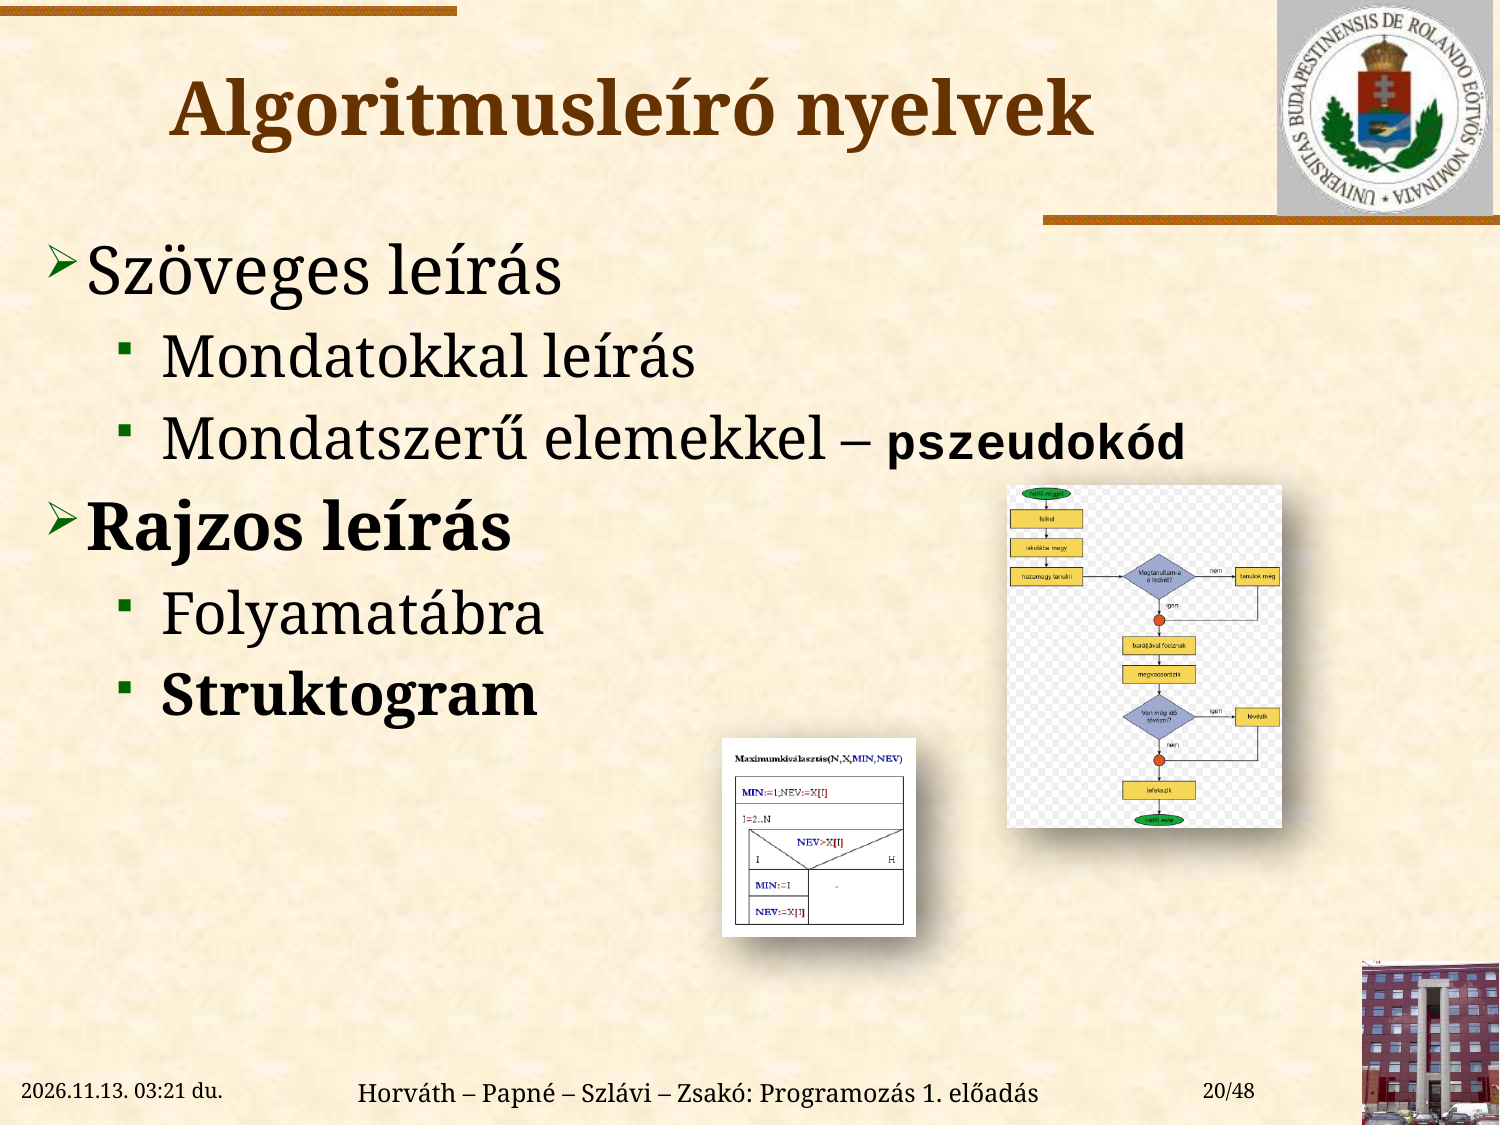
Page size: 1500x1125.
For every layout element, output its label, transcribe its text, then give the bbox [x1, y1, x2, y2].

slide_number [5, 1070, 318, 1125]
list Szöveges leírás Mondatokkal leírás Mondatszerű elemekkel – pszeudokód Rajzos leírás Folyamatábra Struktogram [29, 220, 1471, 1000]
picture [0, 0, 1500, 1125]
slide_number 20/48 [1079, 1070, 1270, 1125]
title Algoritmusleíró nyelvek [29, 14, 1235, 197]
footer Horváth – Papné – Szlávi – Zsakó: Programozás 1. előadás [318, 1070, 1079, 1125]
